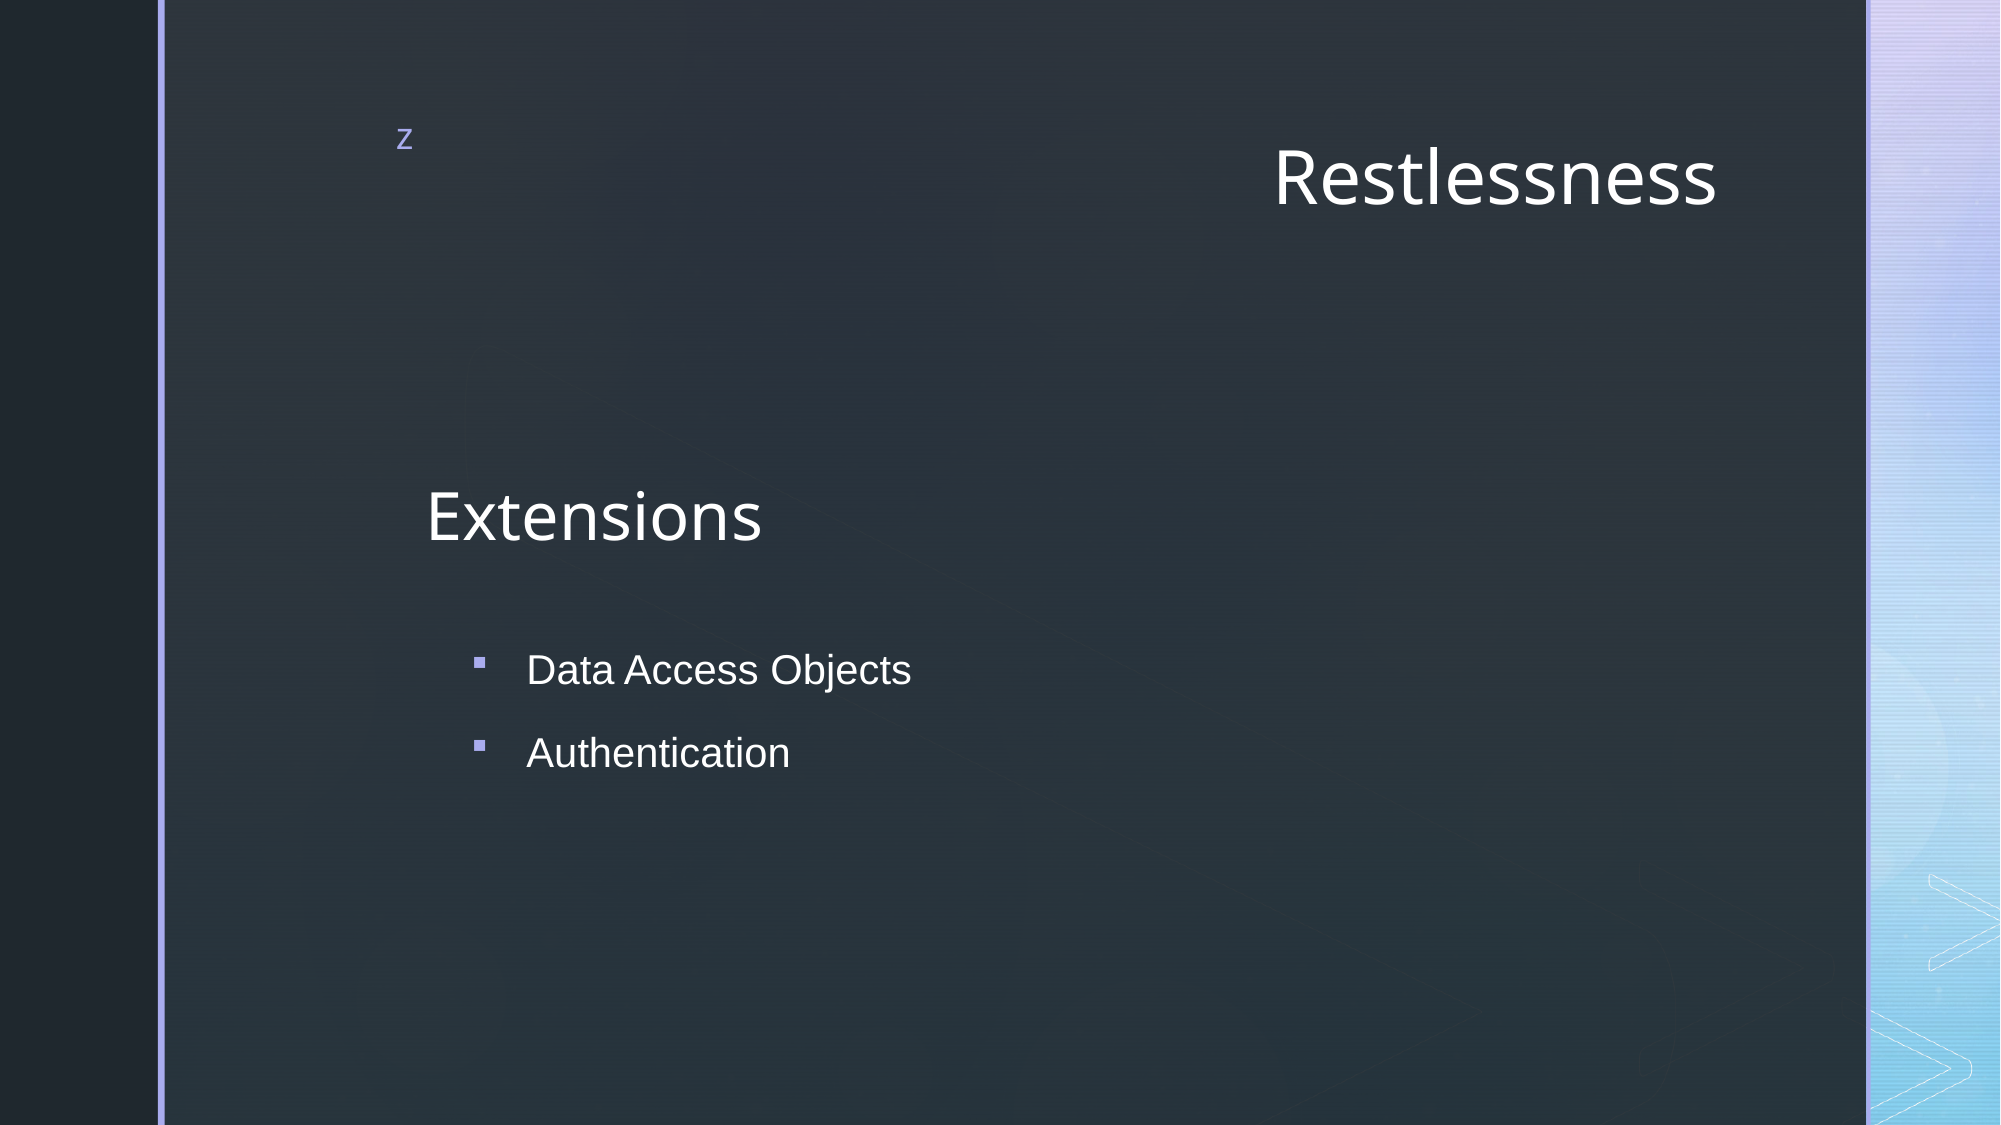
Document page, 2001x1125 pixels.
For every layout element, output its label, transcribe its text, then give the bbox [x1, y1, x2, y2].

text_box Extensions [410, 466, 779, 562]
picture [1871, 0, 2001, 1125]
list Data Access Objects Authentication [454, 562, 1734, 847]
title Restlessness [428, 132, 1734, 310]
